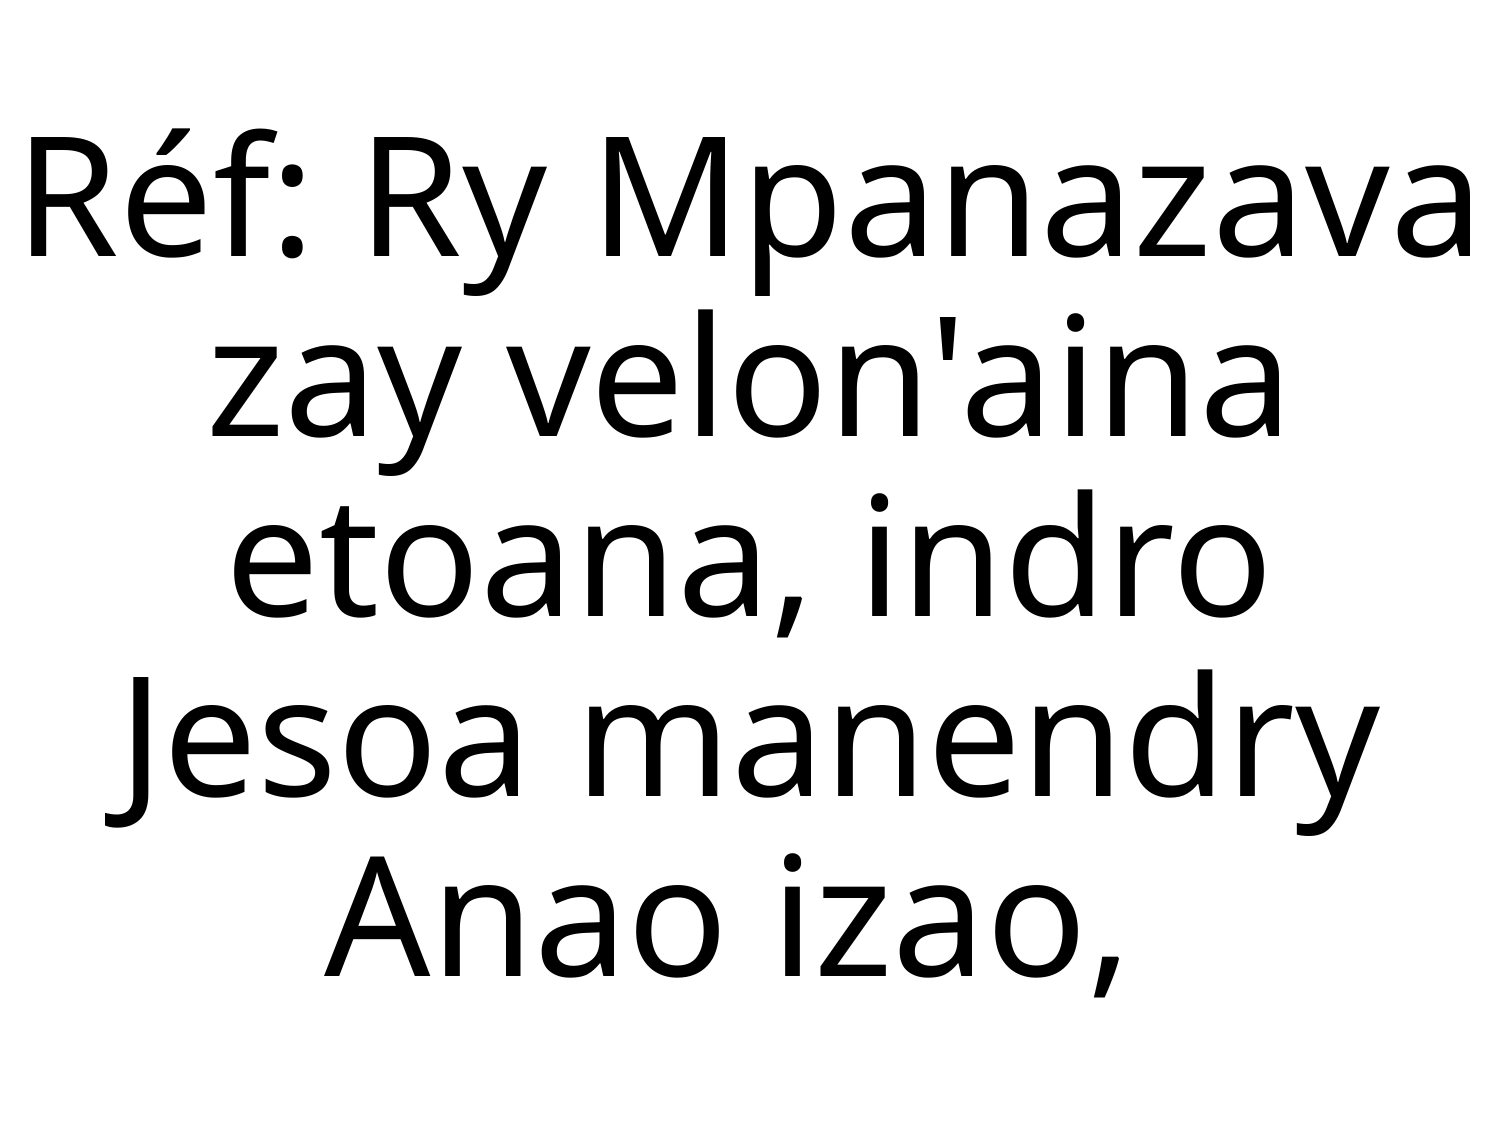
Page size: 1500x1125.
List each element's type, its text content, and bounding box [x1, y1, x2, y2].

title Réf: Ry Mpanazava zay velon'aina etoana, indro Jesoa manendry Anao izao, [0, 0, 1500, 1125]
